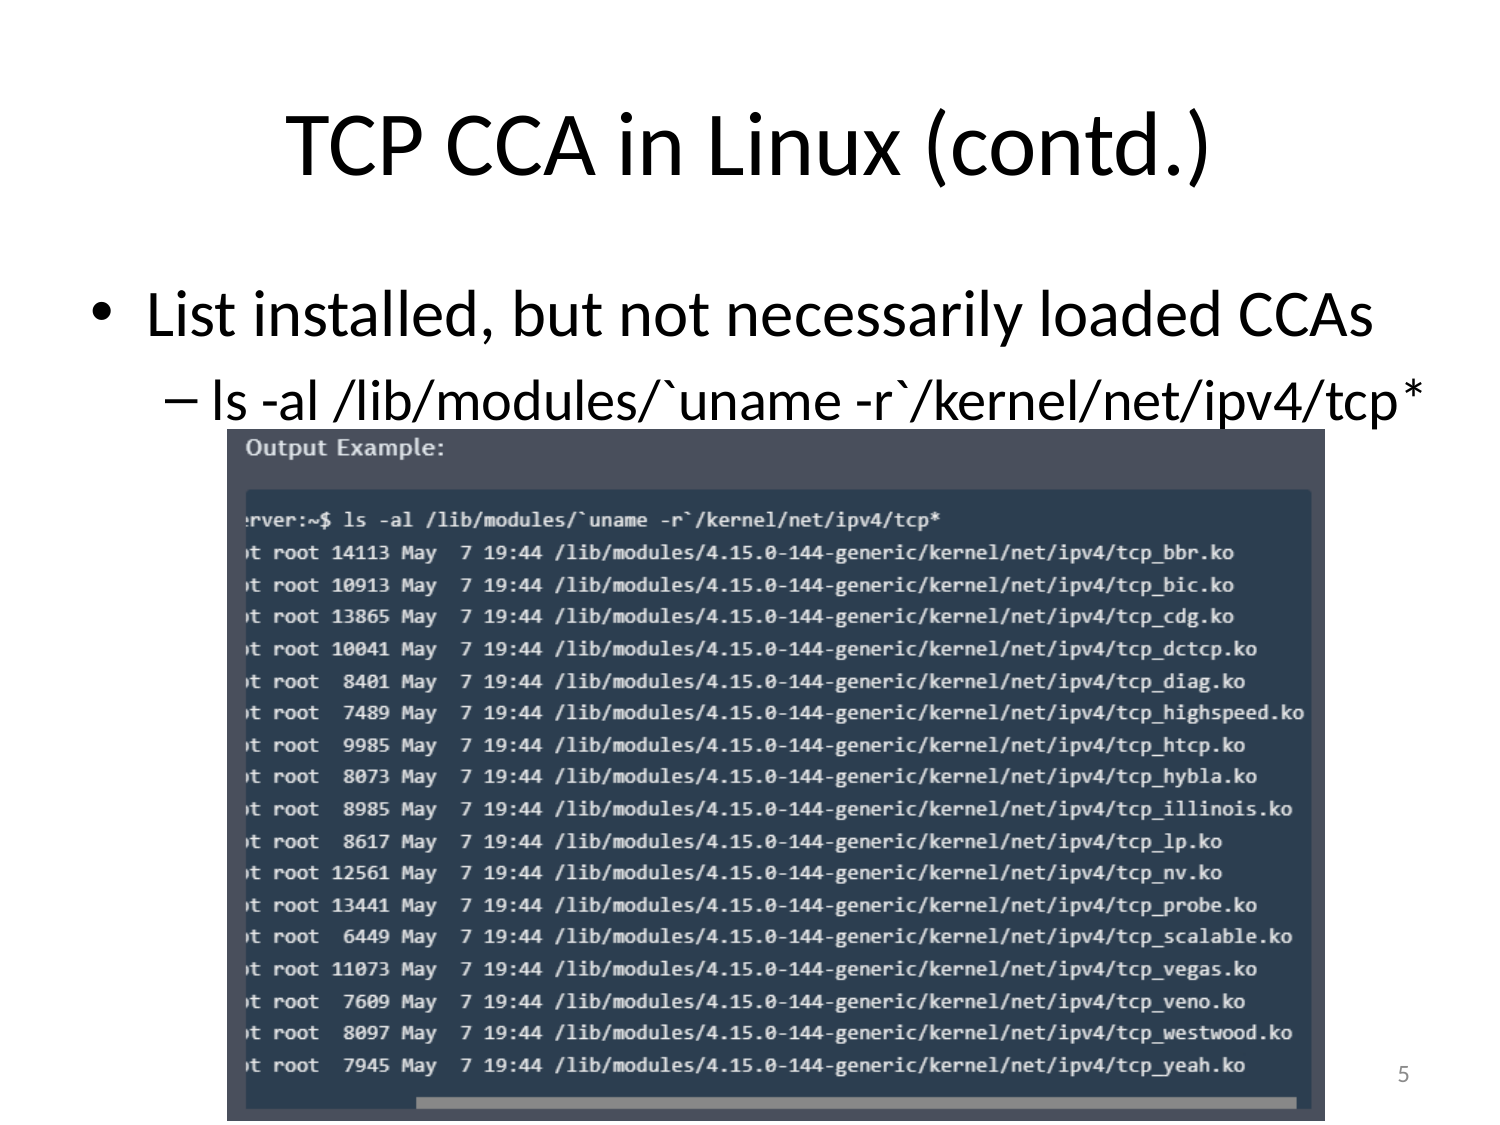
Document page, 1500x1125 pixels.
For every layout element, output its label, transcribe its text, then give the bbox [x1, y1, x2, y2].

list List installed, but not necessarily loaded CCAs ls -al /lib/modules/`uname -r`/kernel/net/ipv4/tcp* [75, 262, 1463, 1005]
slide_number 5 [1330, 1042, 1425, 1103]
picture [227, 429, 1326, 1121]
title TCP CCA in Linux (contd.) [75, 45, 1425, 233]
